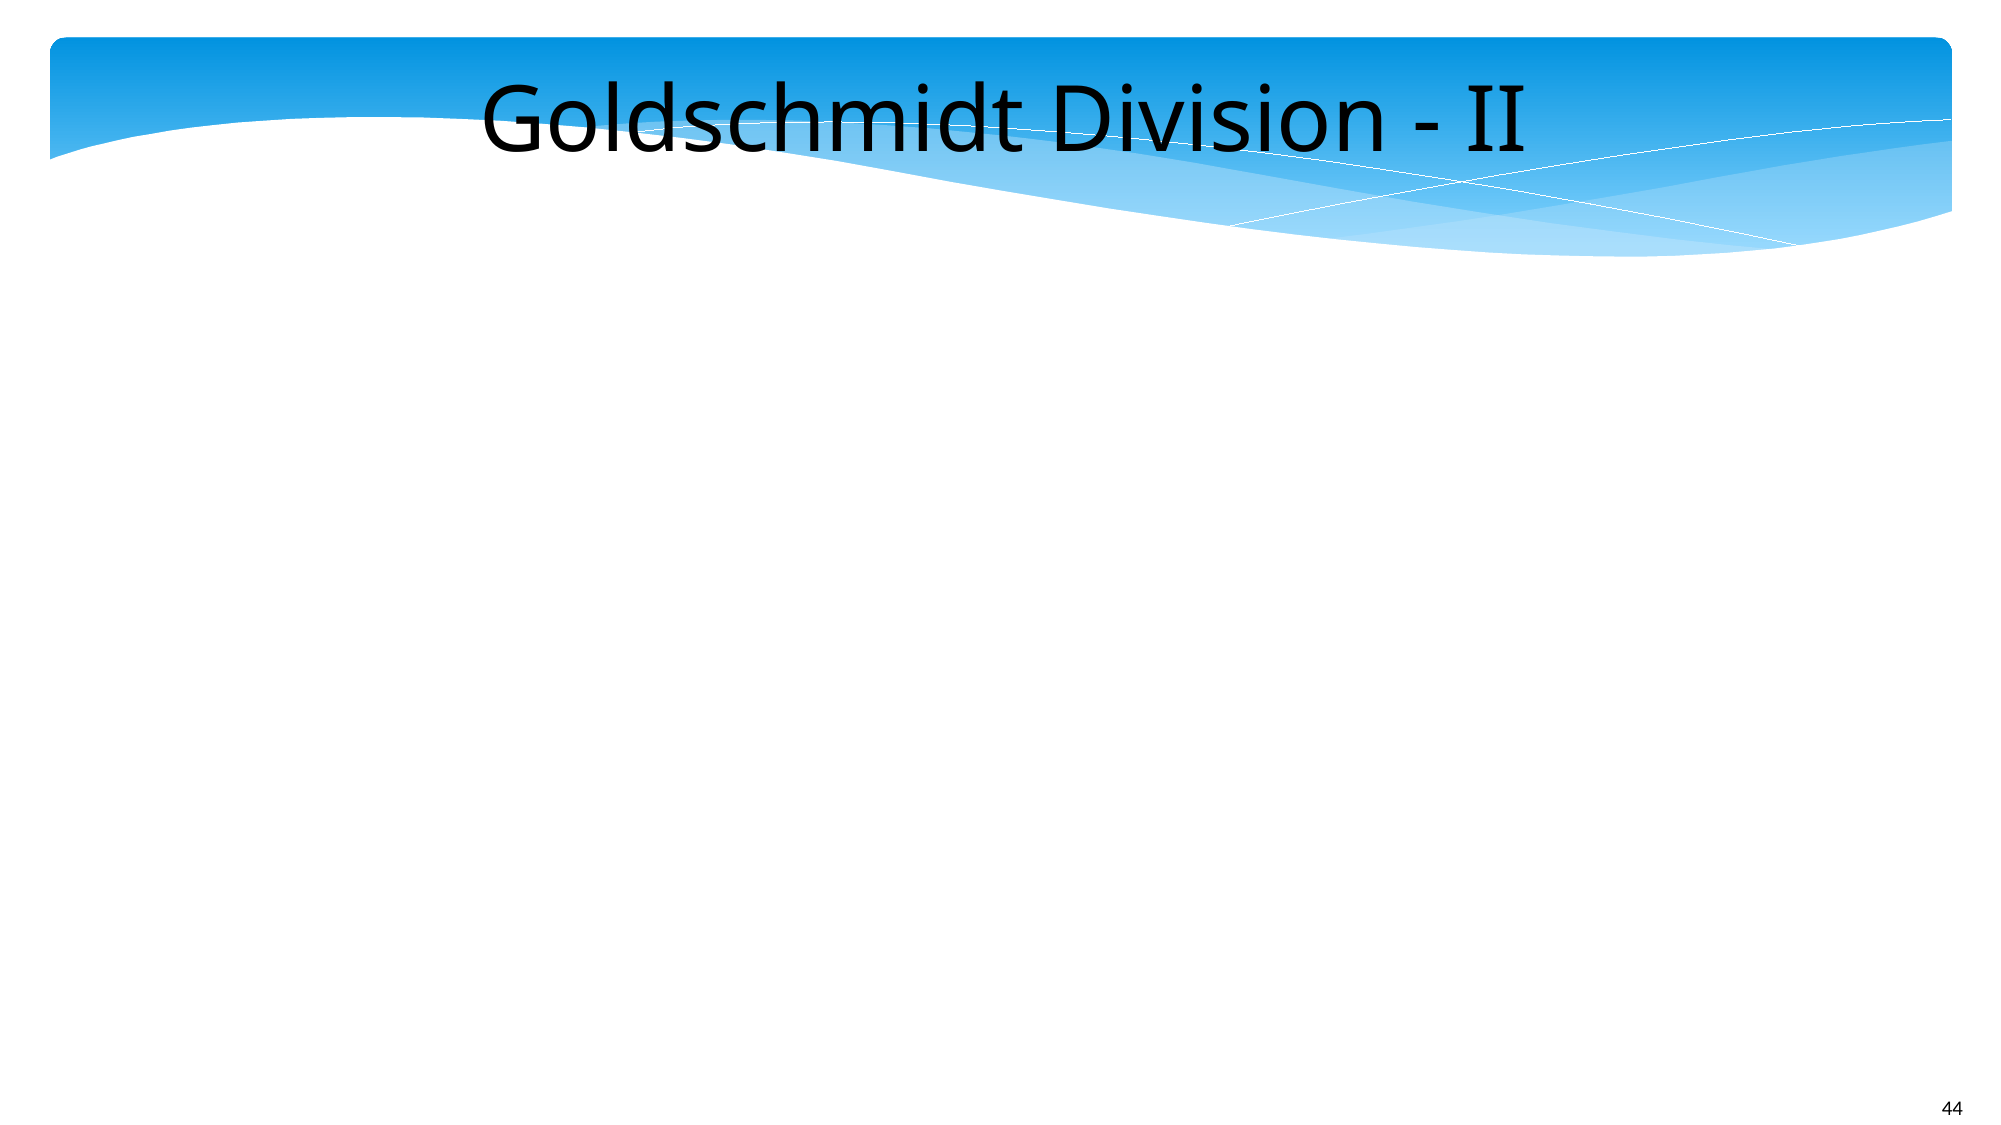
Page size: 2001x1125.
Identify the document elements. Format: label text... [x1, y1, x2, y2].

title Goldschmidt Division - II [395, 37, 1613, 192]
